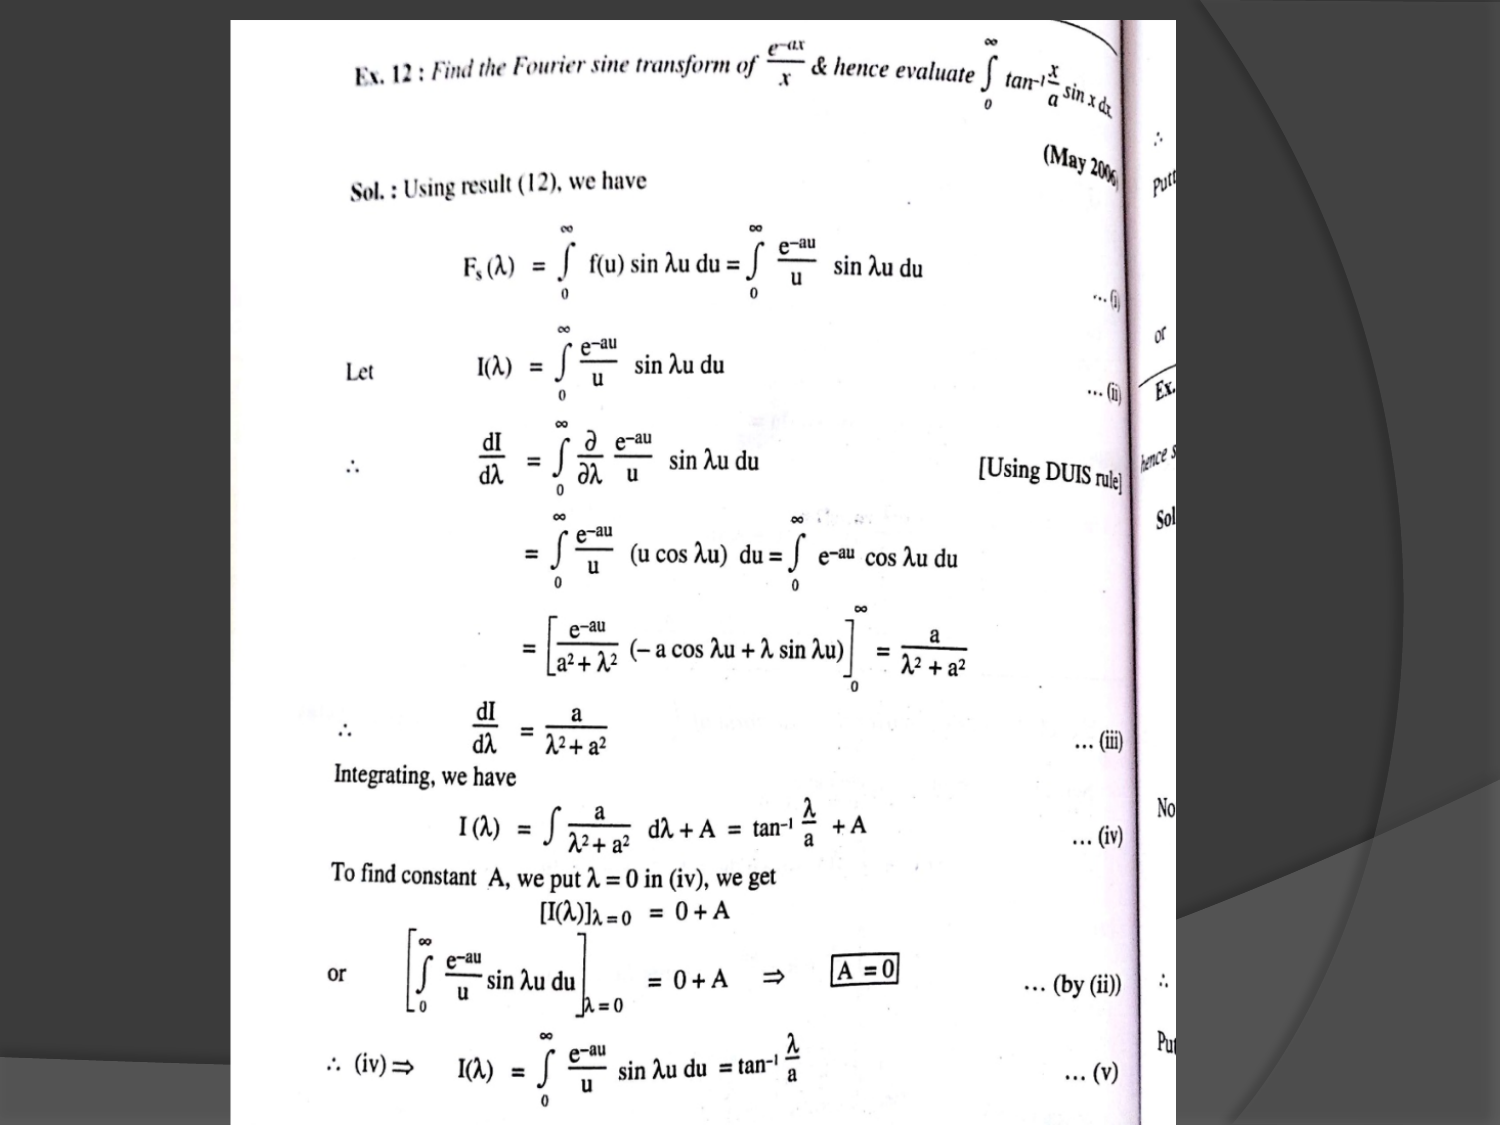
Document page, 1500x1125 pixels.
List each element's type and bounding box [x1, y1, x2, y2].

list [149, 99, 1256, 1045]
picture [231, 20, 1176, 92]
picture [231, 1052, 1176, 1124]
